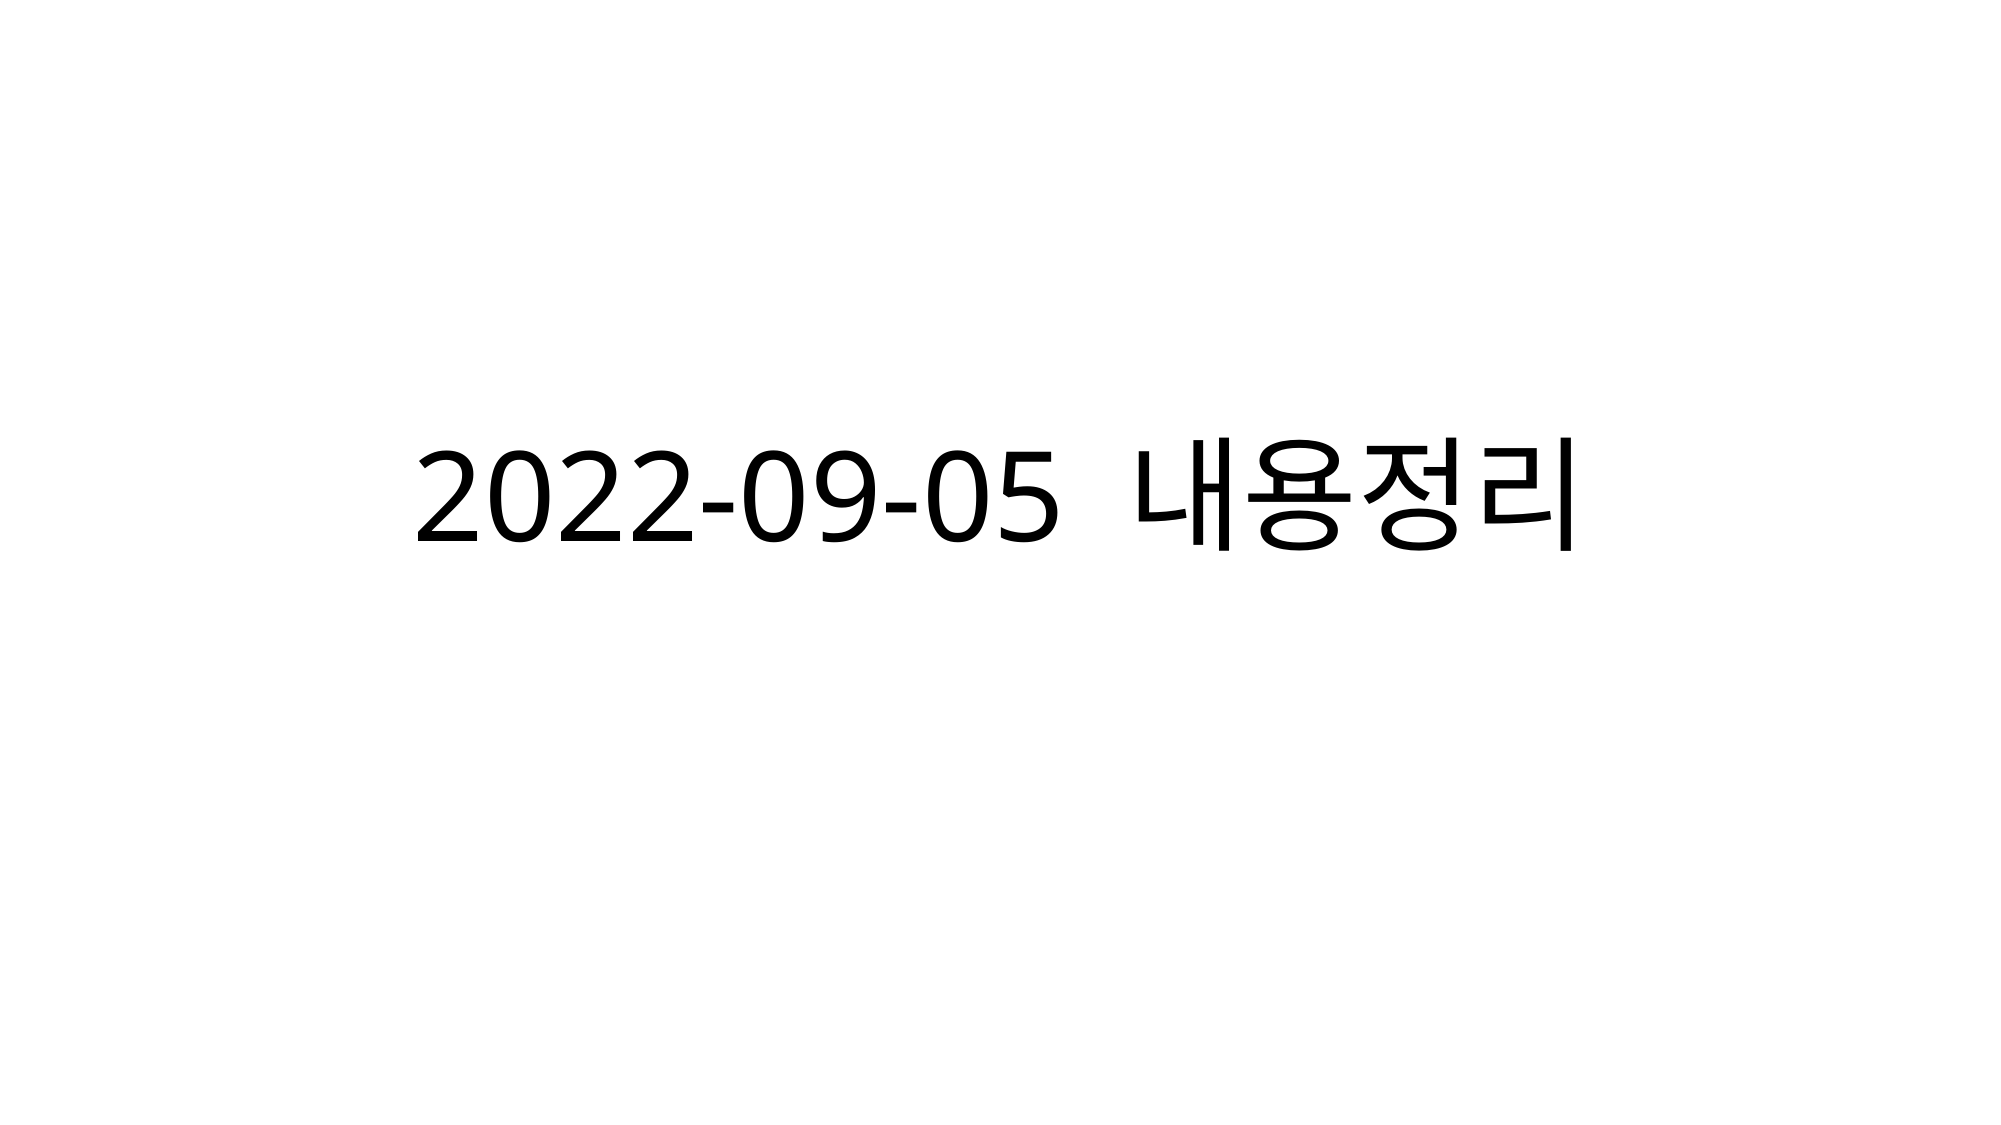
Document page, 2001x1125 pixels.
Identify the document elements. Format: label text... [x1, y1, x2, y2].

title 2022-09-05 내용정리 [249, 184, 1750, 576]
